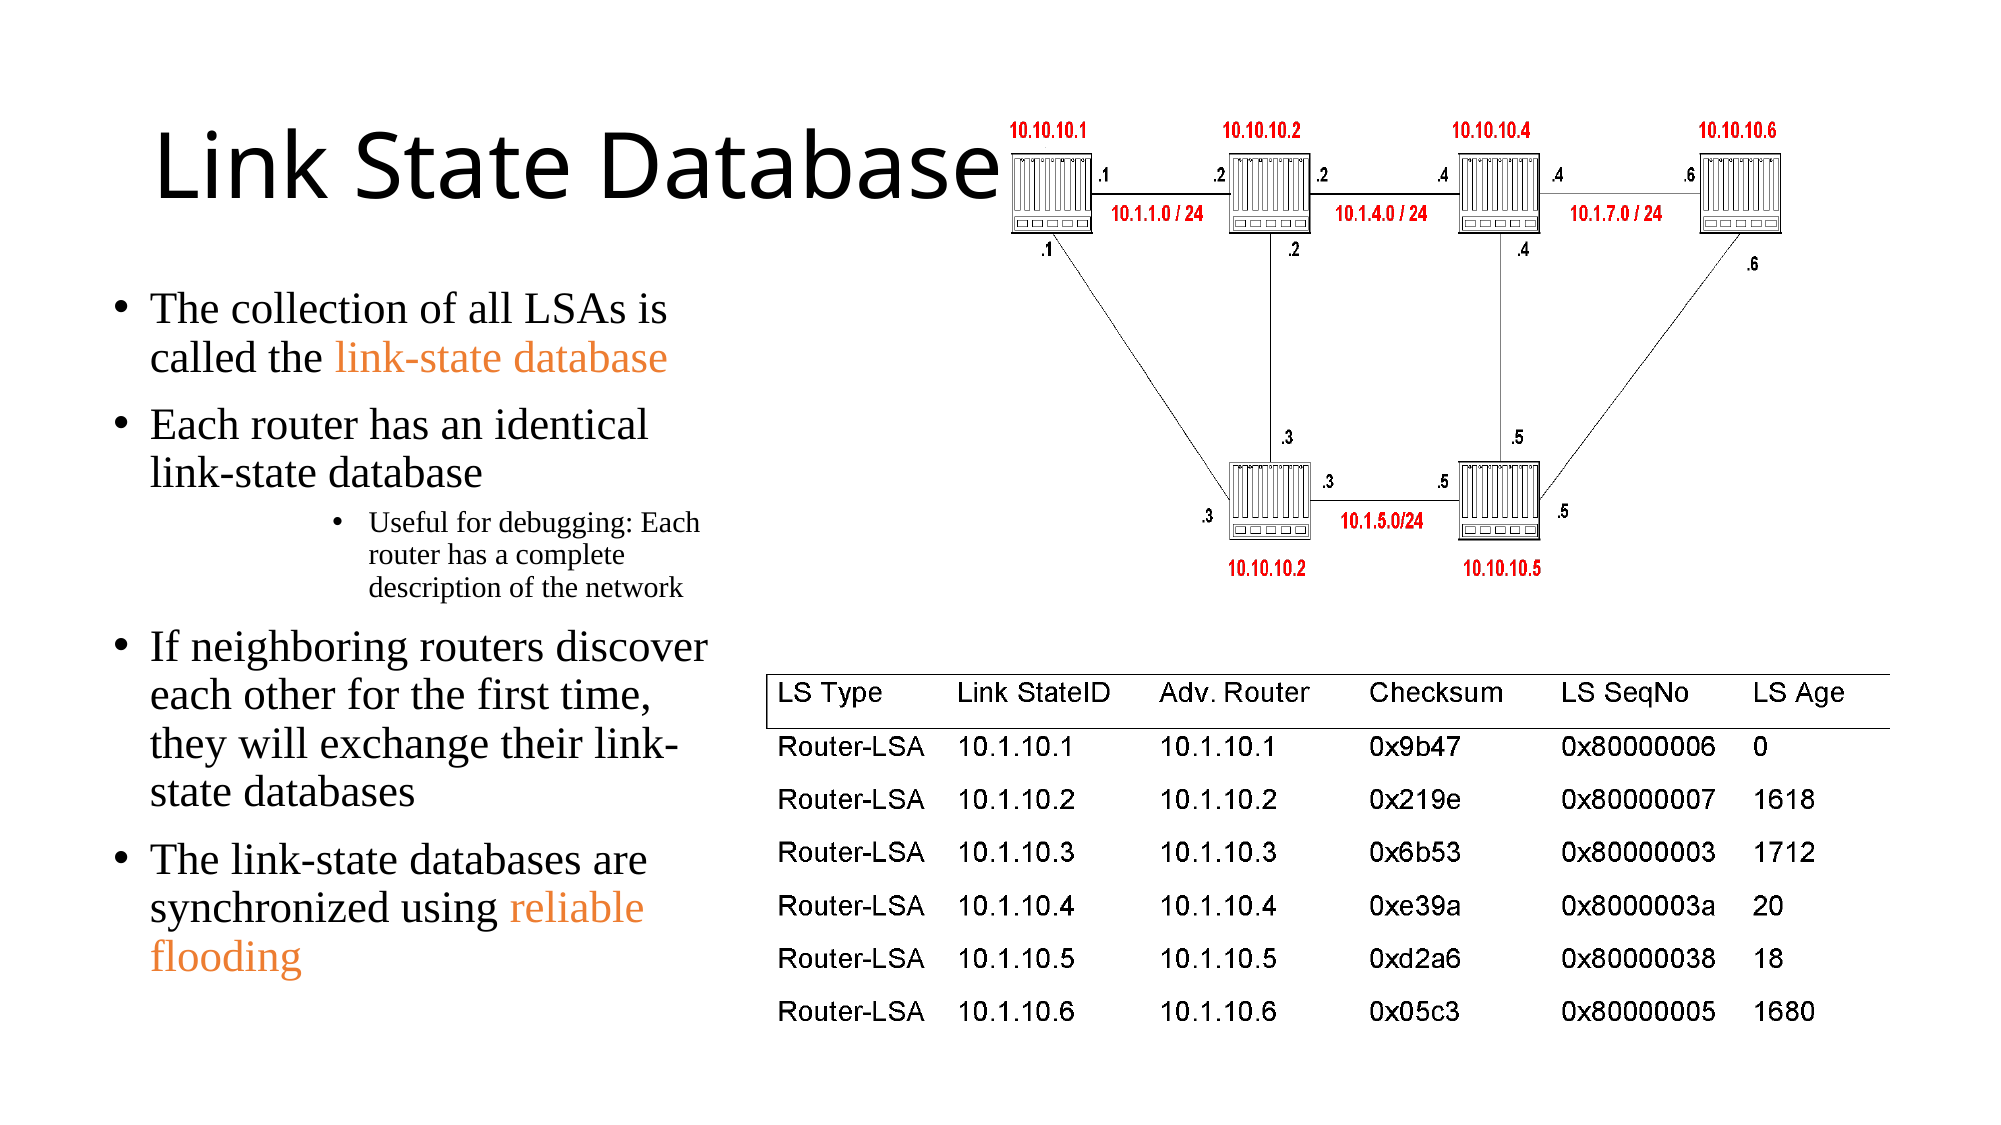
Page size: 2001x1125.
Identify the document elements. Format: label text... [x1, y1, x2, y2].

text_box The collection of all LSAs is called the link-state database Each router has an identical link-state database Useful for debugging: Each router has a complete description of the network If neighboring routers discover each other for the first time, they will exchange their link-state databases The link-state databases are synchronized using reliable flooding [98, 277, 751, 993]
picture [751, 674, 1890, 1075]
picture [999, 87, 1833, 608]
title Link State Database [137, 59, 1863, 278]
